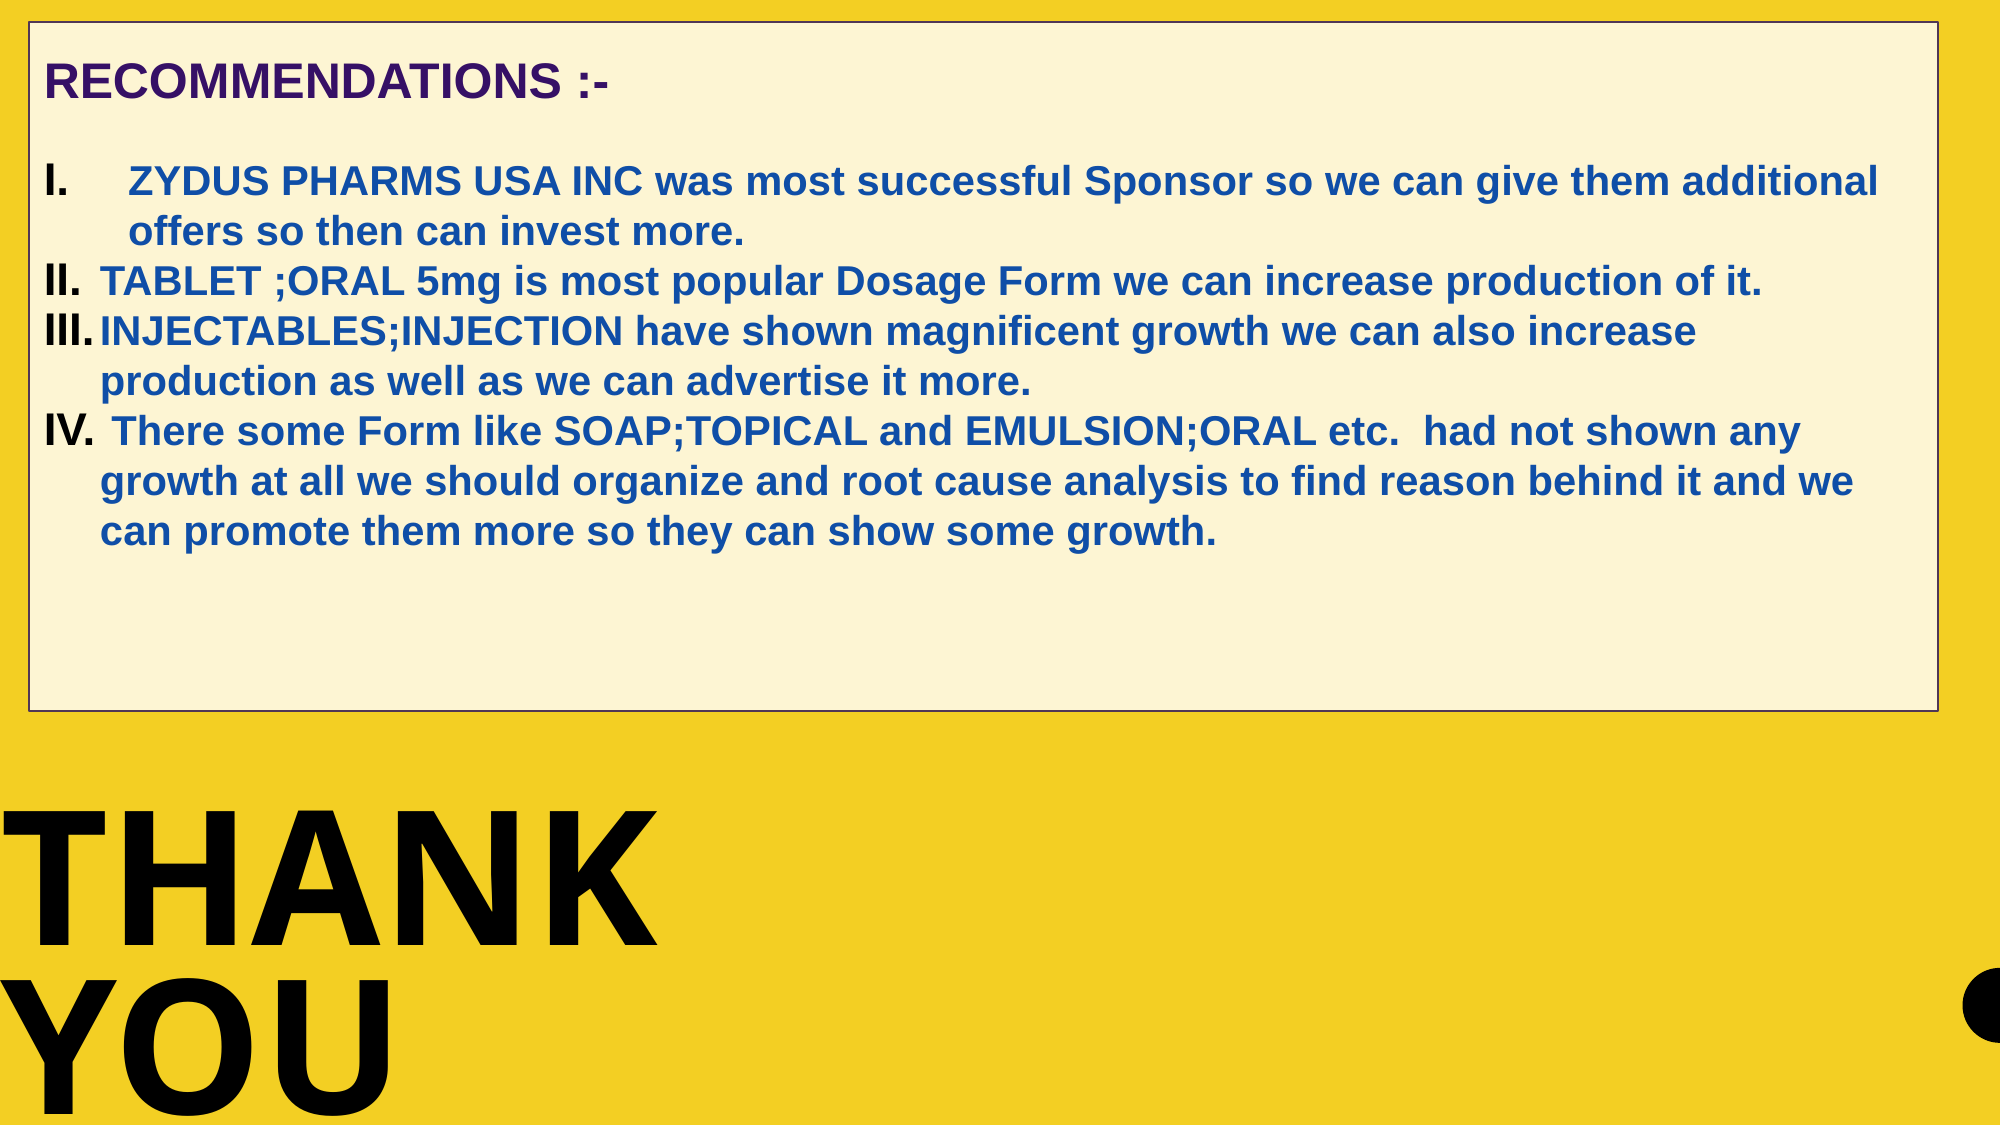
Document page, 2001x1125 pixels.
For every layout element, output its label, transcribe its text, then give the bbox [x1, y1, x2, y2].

title Thank you [0, 771, 2000, 1125]
text_box RECOMMENDATIONS :- ZYDUS PHARMS USA INC was most successful Sponsor so we can give them additional offers so then can invest more. TABLET ;ORAL 5mg is most popular Dosage Form we can increase production of it. INJECTABLES;INJECTION have shown magnificent growth we can also increase production as well as we can advertise it more. There some Form like SOAP;TOPICAL and EMULSION;ORAL etc. had not shown any growth at all we should organize and root cause analysis to find reason behind it and we can promote them more so they can show some growth. [28, 21, 1939, 712]
